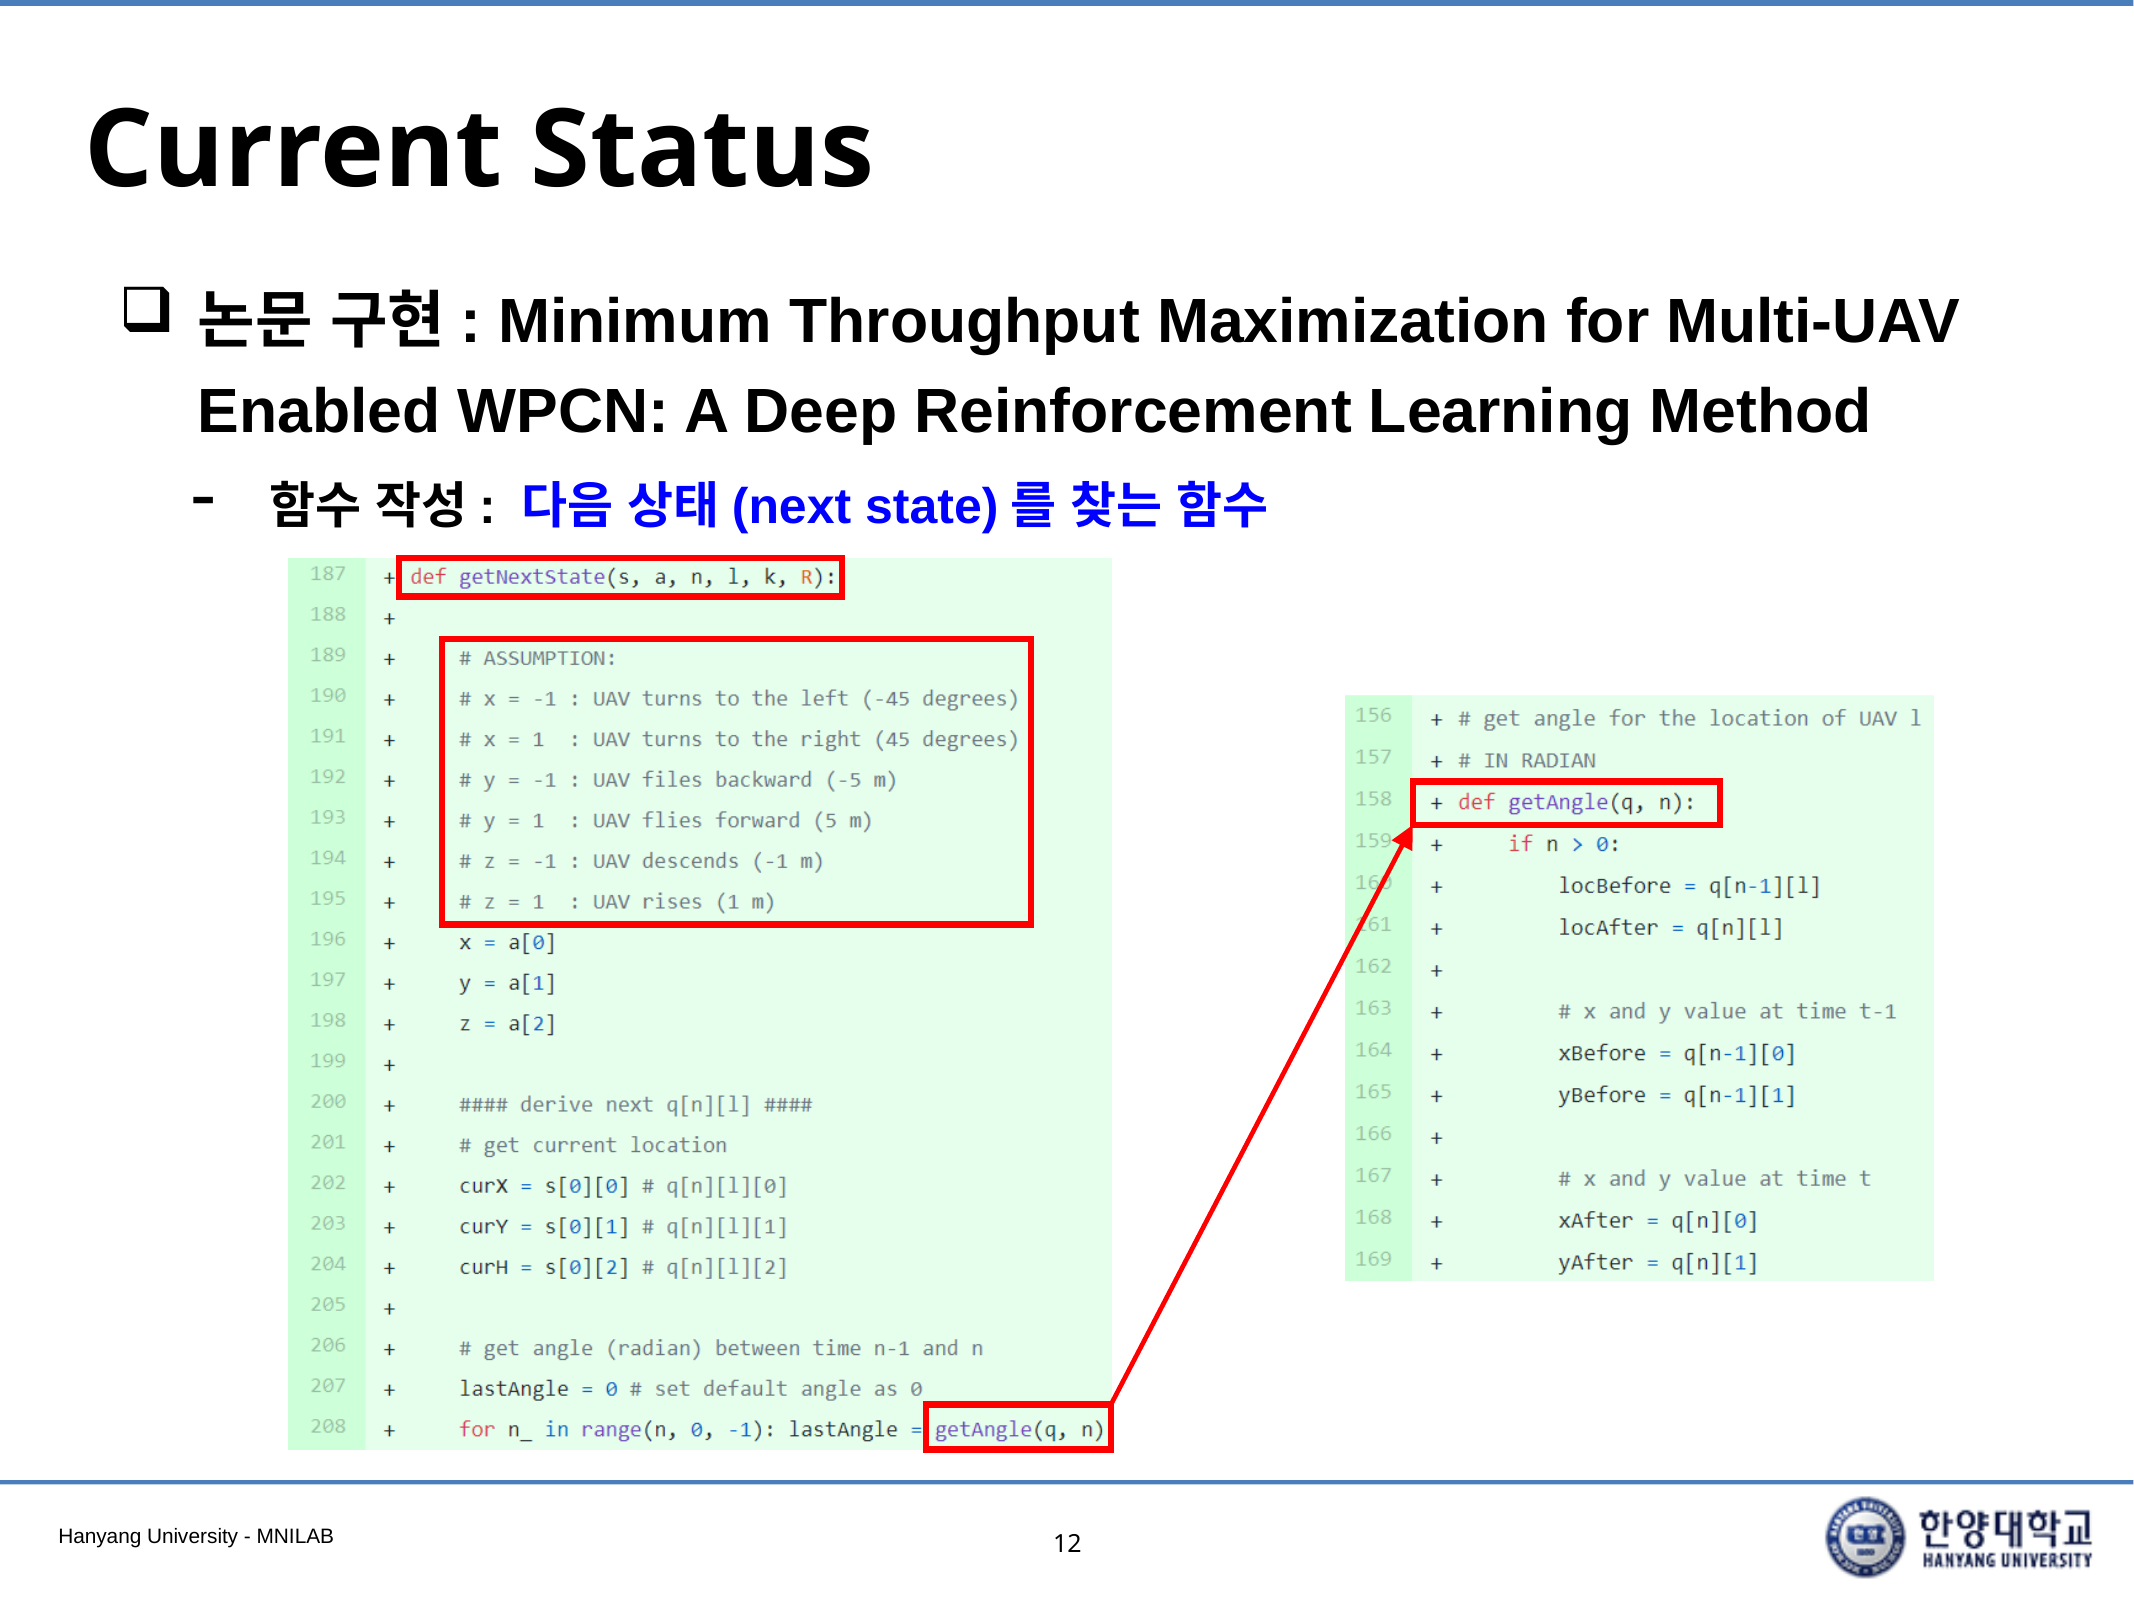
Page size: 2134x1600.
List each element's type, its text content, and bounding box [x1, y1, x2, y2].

picture [288, 557, 1112, 1450]
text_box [1110, 824, 1413, 1405]
slide_number 12 [1037, 1518, 1098, 1567]
picture [1797, 1495, 2128, 1581]
title Current Status [75, 41, 2058, 245]
picture [1345, 693, 1935, 1281]
list 논문 구현: Minimum Throughput Maximization for Multi-UAV Enabled WPCN: A Deep Reinforcement Learning Method 함수 작성: 다음 상태(next state)를 찾는 함수 [109, 256, 2026, 559]
